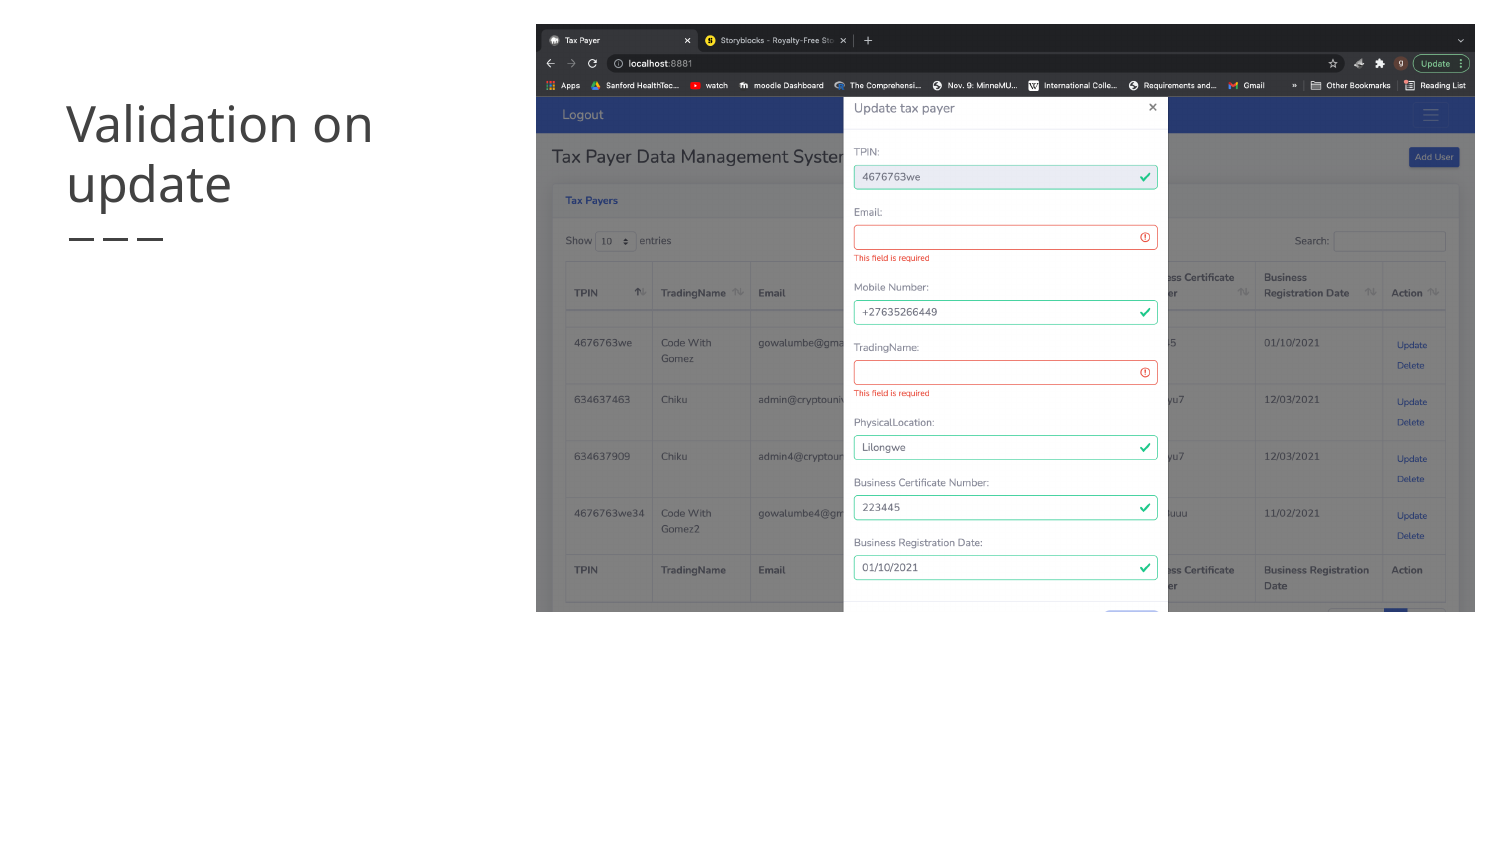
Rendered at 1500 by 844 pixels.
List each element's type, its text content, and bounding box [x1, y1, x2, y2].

title Validation on update [51, 103, 512, 228]
picture [536, 24, 1476, 612]
